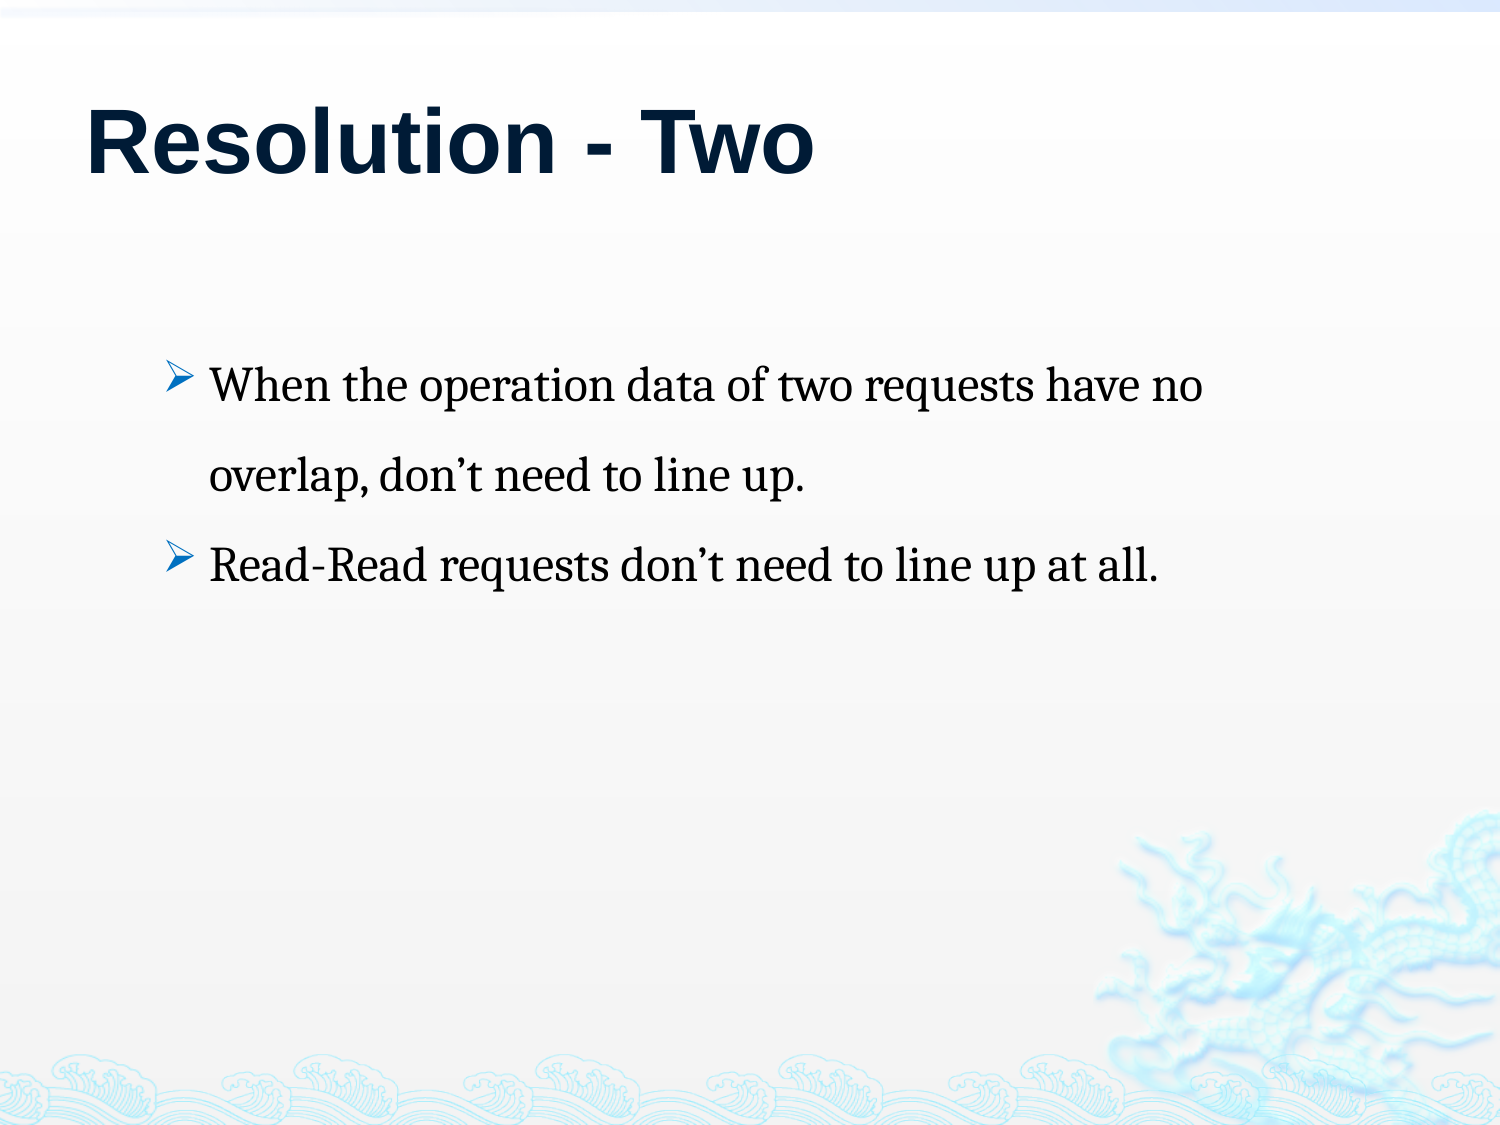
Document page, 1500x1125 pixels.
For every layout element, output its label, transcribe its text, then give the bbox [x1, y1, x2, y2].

title Resolution - Two [71, 42, 1497, 231]
text_box When the operation data of two requests have no overlap, don’t need to line up. Read-Read requests don’t need to line up at all. [147, 314, 1365, 667]
